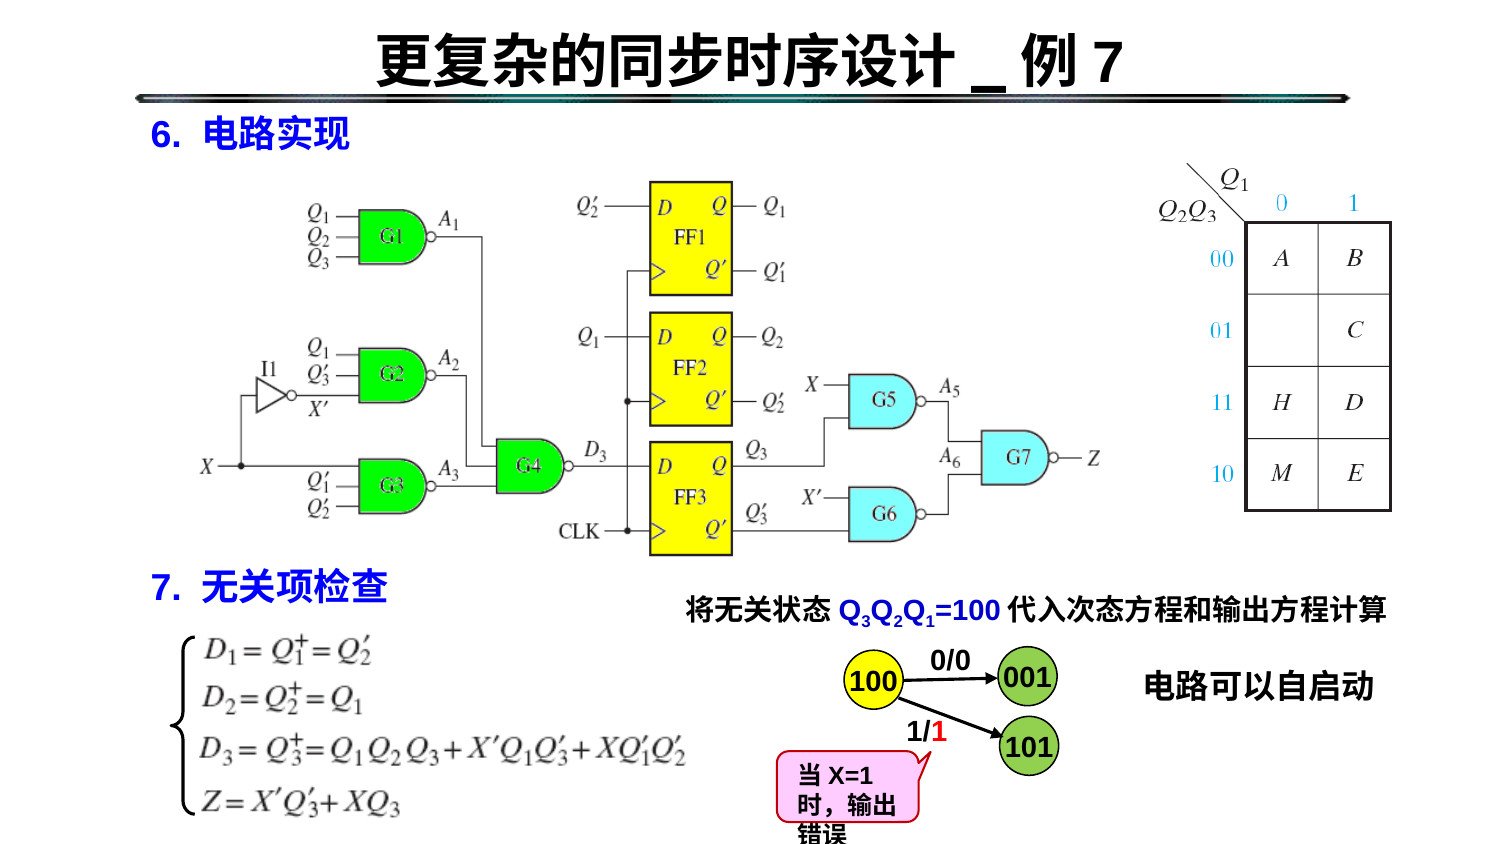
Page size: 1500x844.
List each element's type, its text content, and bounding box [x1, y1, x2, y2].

text_box 6. 电路实现 [135, 109, 467, 163]
text_box 更复杂的同步时序设计_例7 [360, 17, 1223, 92]
picture [194, 161, 1101, 561]
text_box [670, 583, 1444, 828]
picture [1159, 163, 1396, 513]
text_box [170, 628, 665, 824]
text_box 7. 无关项检查 [135, 555, 467, 615]
picture [135, 93, 1353, 103]
